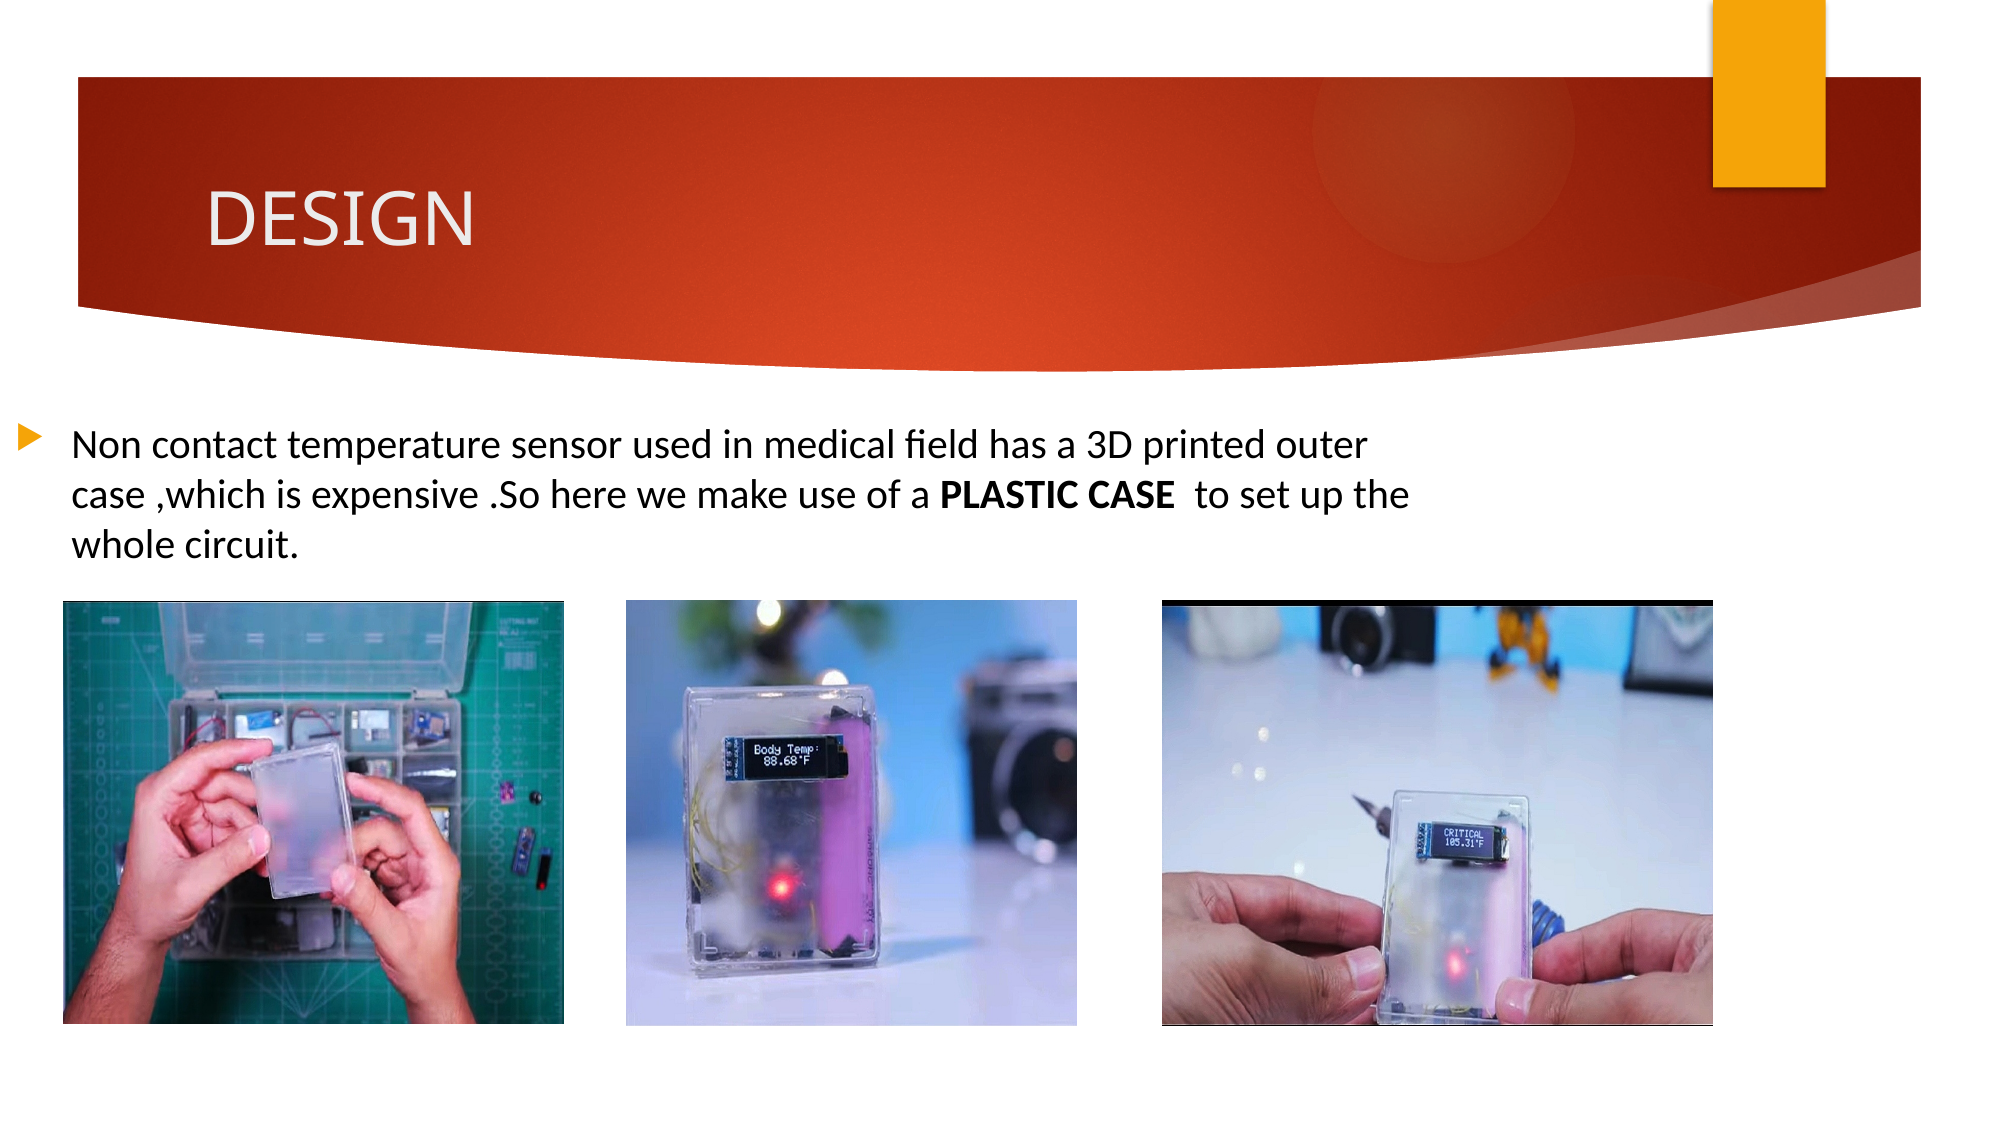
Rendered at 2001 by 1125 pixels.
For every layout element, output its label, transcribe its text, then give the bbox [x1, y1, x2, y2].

list Non contact temperature sensor used in medical field has a 3D printed outer case ,which is expensive .So here we make use of a PLASTIC CASE to set up the whole circuit. [0, 409, 1438, 970]
picture [62, 601, 564, 1024]
picture [1161, 599, 1713, 1026]
title DESIGN [189, 155, 1627, 275]
picture [625, 599, 1077, 1026]
